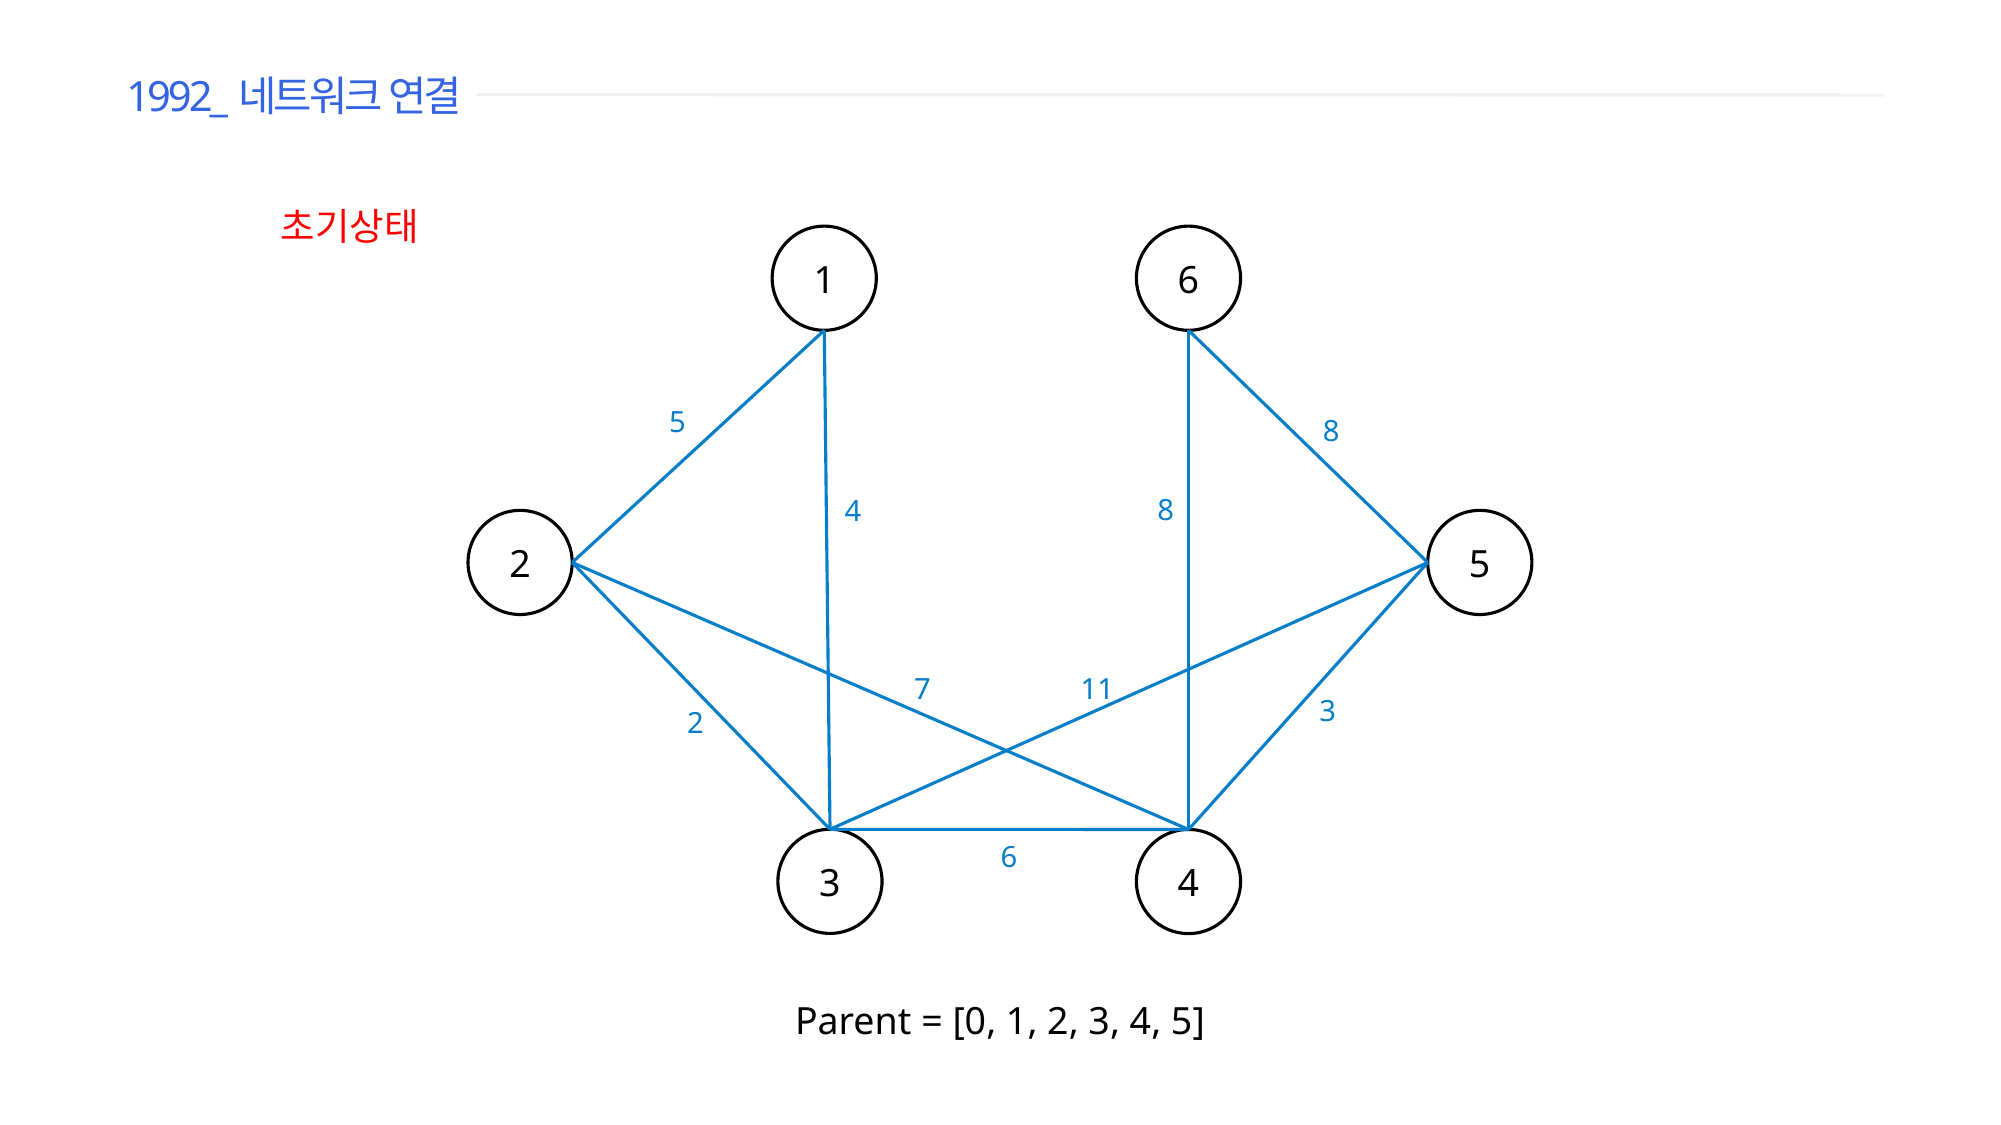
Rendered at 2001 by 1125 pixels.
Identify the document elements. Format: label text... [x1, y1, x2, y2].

text_box 2 [466, 509, 572, 616]
text_box 5 [1428, 509, 1533, 616]
text_box 초기상태 [265, 195, 434, 256]
text_box 1992_네트워크 연결 [111, 62, 477, 127]
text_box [824, 330, 830, 562]
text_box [572, 330, 824, 562]
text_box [1188, 330, 1428, 563]
text_box 3 [776, 830, 884, 935]
text_box 4 [830, 485, 877, 535]
text_box 6 [985, 830, 1033, 881]
text_box 8 [1142, 484, 1188, 535]
text_box 6 [1135, 225, 1242, 332]
text_box 1 [771, 225, 878, 331]
text_box Parent = [0, 1, 2, 3, 4, 5] [780, 989, 1220, 1050]
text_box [829, 562, 1188, 830]
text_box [1189, 563, 1428, 830]
text_box 4 [1135, 830, 1242, 935]
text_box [572, 562, 829, 830]
